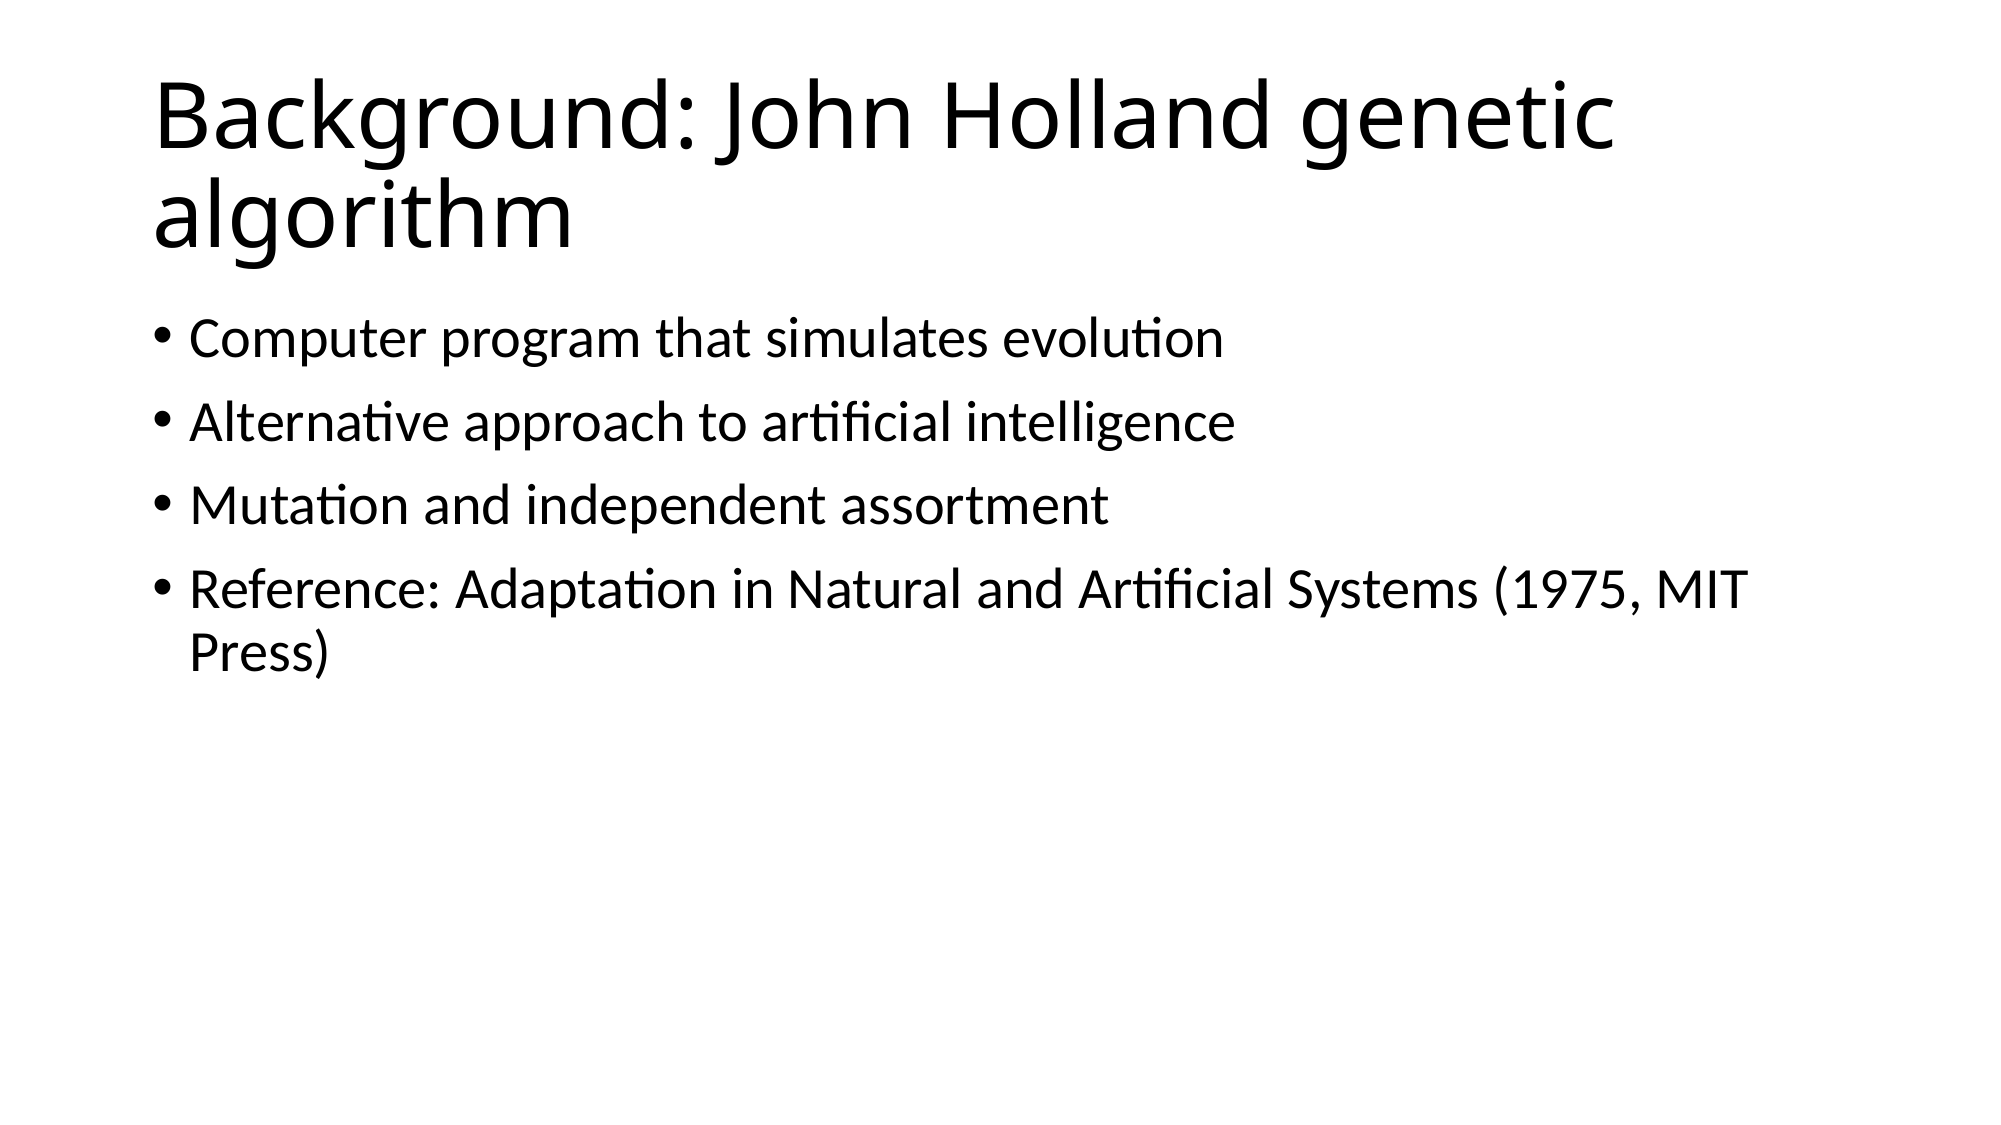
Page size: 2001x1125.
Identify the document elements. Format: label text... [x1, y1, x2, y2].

list Computer program that simulates evolution Alternative approach to artificial intelligence Mutation and independent assortment Reference: Adaptation in Natural and Artificial Systems (1975, MIT Press) [137, 299, 1863, 1014]
title Background: John Holland genetic algorithm [137, 59, 1863, 278]
